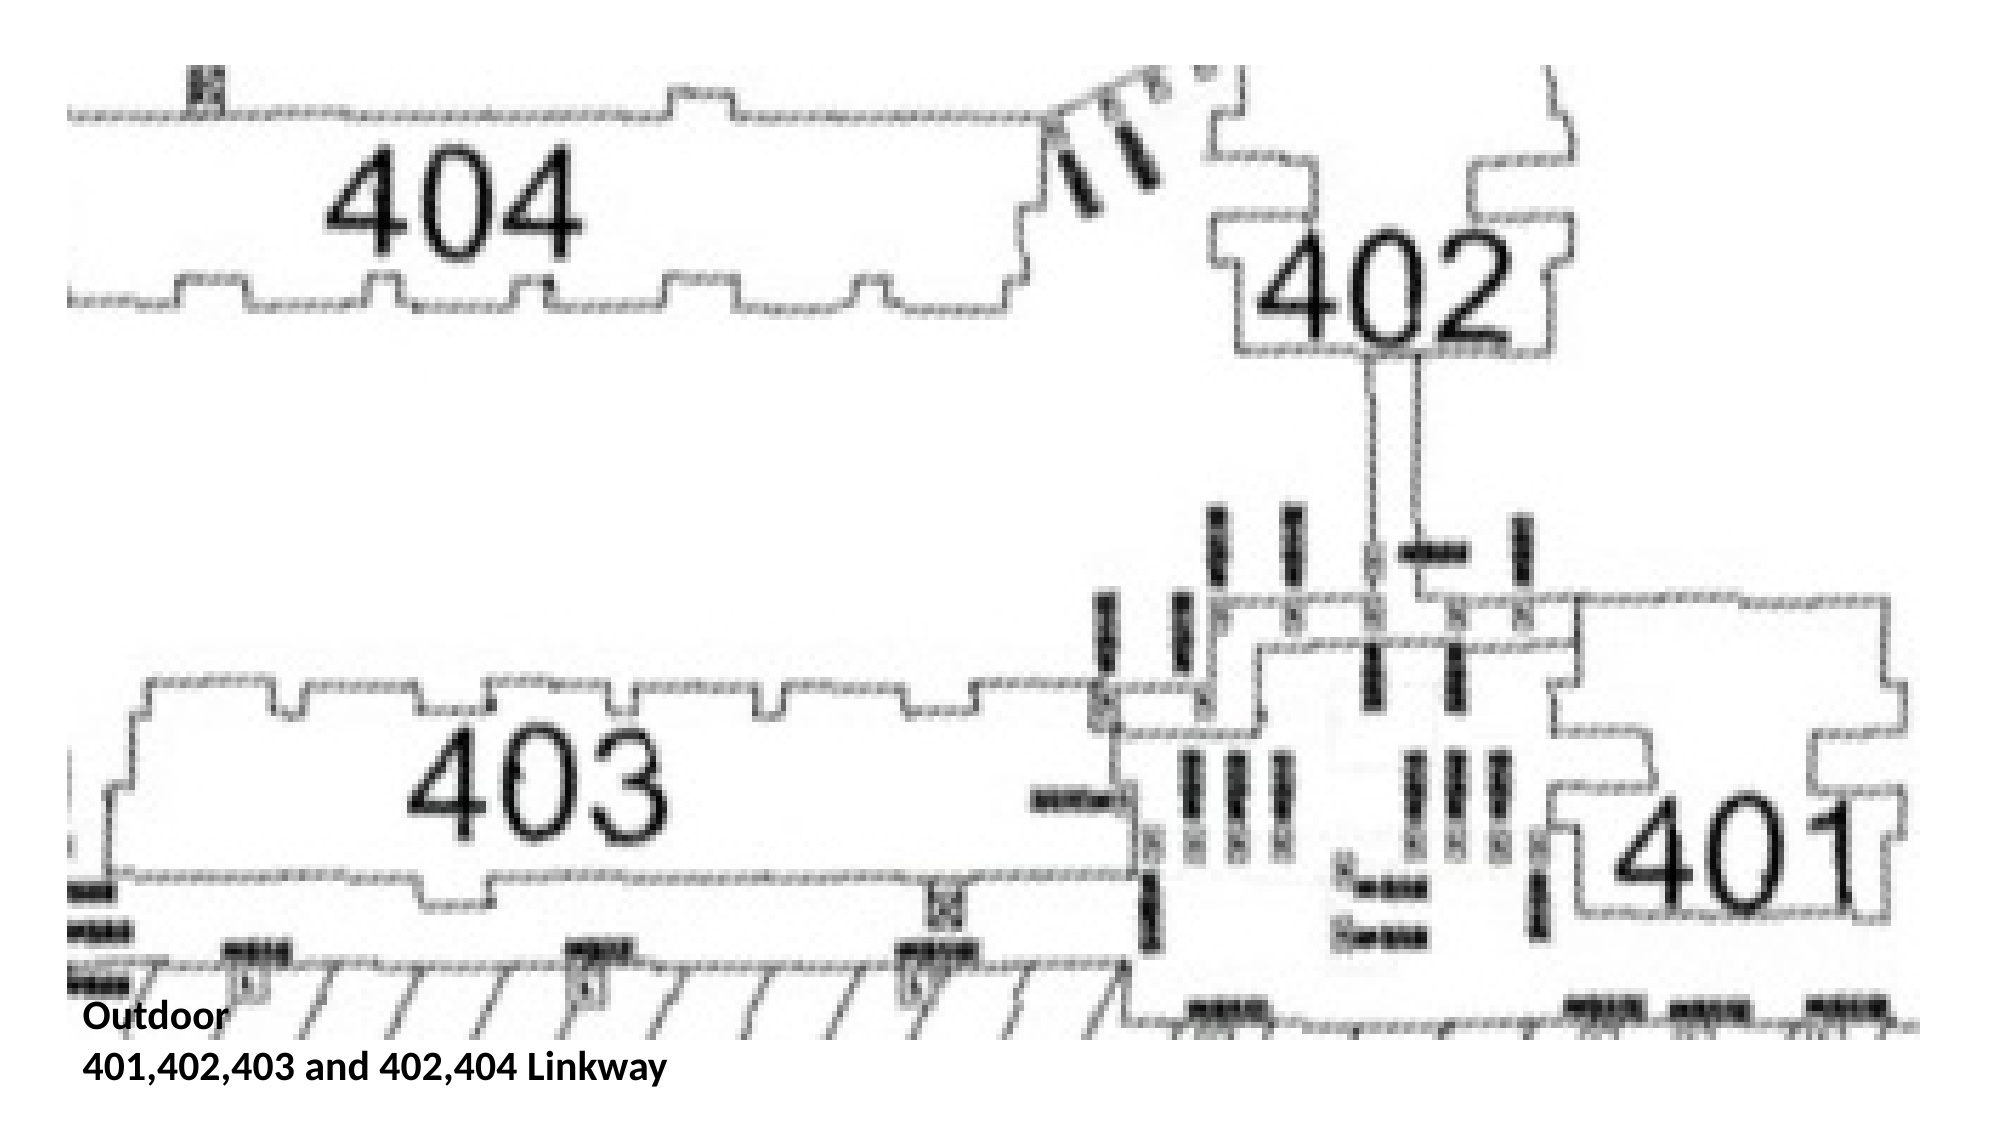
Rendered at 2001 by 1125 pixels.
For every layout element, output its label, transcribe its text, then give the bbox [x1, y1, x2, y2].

text_box Outdoor 401,402,403 and 402,404 Linkway [67, 1040, 734, 1096]
picture [67, 65, 1920, 1040]
